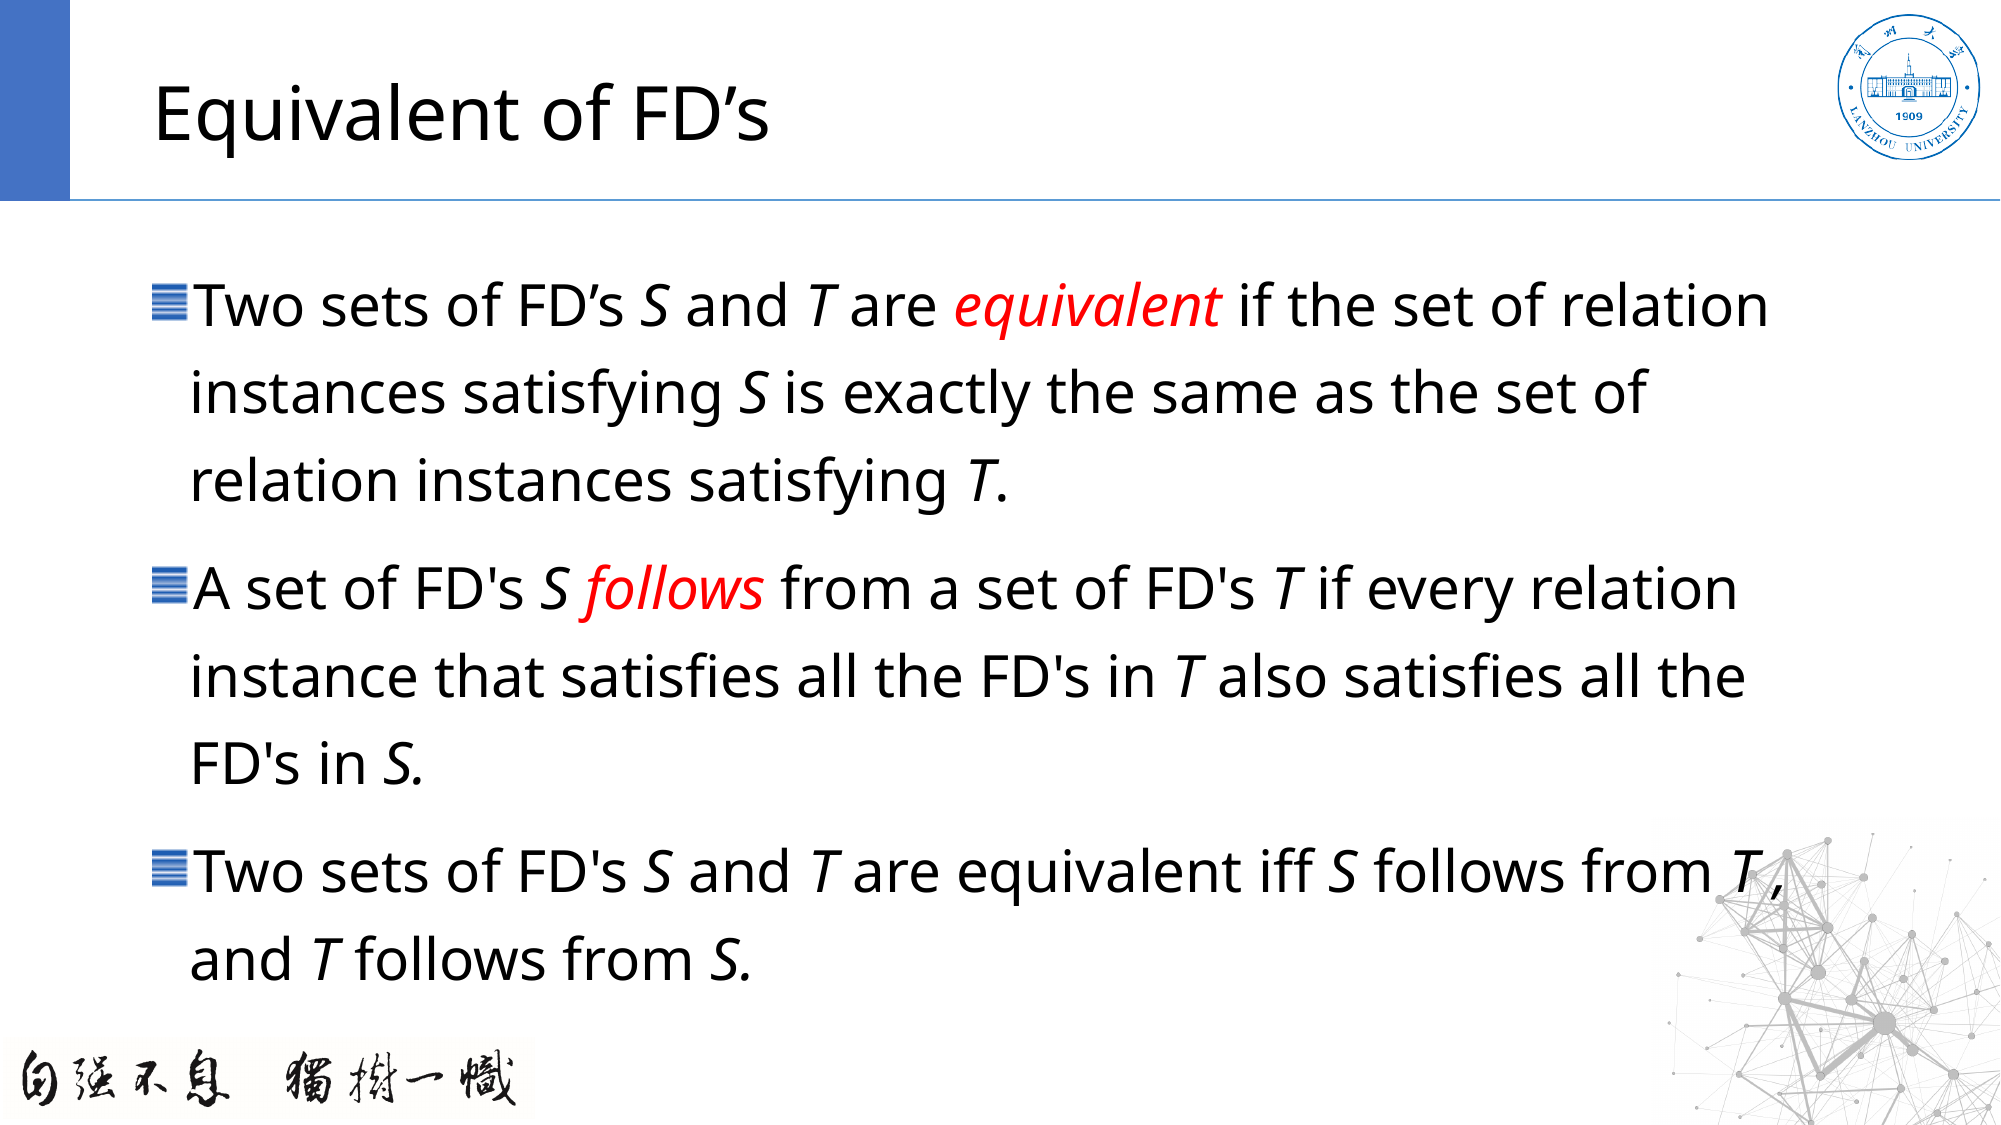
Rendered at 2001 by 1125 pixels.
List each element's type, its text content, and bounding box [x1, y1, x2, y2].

picture [3, 1037, 535, 1119]
picture [1651, 817, 2001, 1125]
title Equivalent of FD’s [137, 33, 1863, 200]
picture [1837, 14, 1998, 160]
picture [152, 848, 194, 890]
list Two sets of FD’s S and T are equivalent if the set of relation instances satisfying S is exactly the same as the set of relation instances satisfying T. A set of FD's S follows from a set of FD's T if every relation instance that satisfies all the FD's in T also satisfies all the FD's in S. Two sets of FD's S and T are equivalent iff S follows from T , and T follows from S. [137, 243, 1863, 1014]
picture [152, 282, 194, 324]
picture [152, 565, 194, 607]
